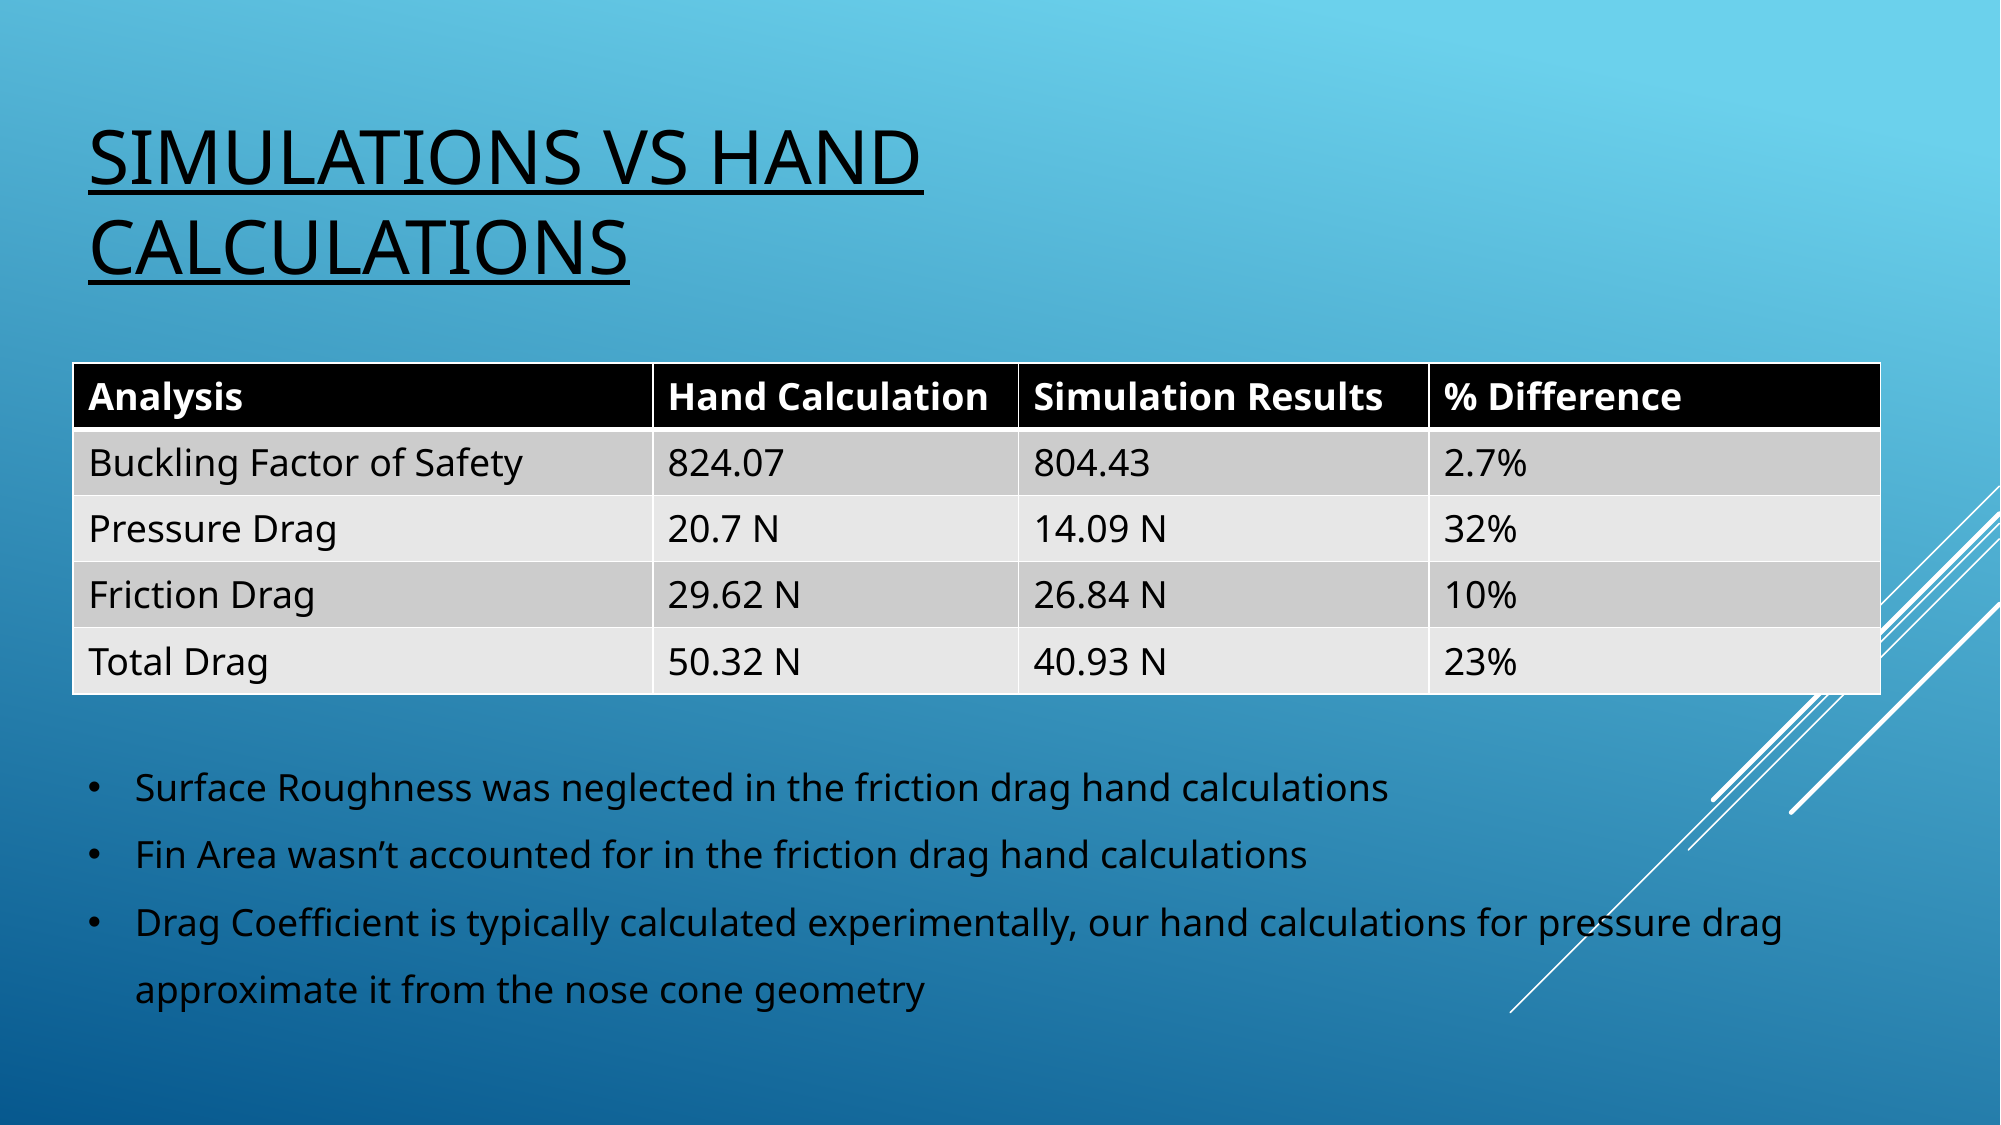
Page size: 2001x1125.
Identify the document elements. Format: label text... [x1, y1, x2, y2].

table_cell 20.7 N [654, 496, 1018, 561]
text_box Surface Roughness was neglected in the friction drag hand calculations Fin Area wasn’t accounted for in the friction drag hand calculations Drag Coefficient is typically calculated experimentally, our hand calculations for pressure drag approximate it from the nose cone geometry [73, 734, 1819, 1064]
table_cell 804.43 [1019, 432, 1428, 495]
table_header Analysis [74, 364, 652, 427]
table_cell 23% [1430, 628, 1880, 693]
table_cell 32% [1430, 496, 1880, 561]
table_cell 29.62 N [654, 562, 1018, 627]
table_cell 50.32 N [654, 628, 1018, 693]
title Simulations vs hand calculations [73, 75, 1474, 323]
table_cell 824.07 [654, 432, 1018, 495]
table_cell 10% [1430, 562, 1880, 627]
table_cell 26.84 N [1019, 562, 1428, 627]
table_cell Buckling Factor of Safety [74, 432, 652, 495]
table_header % Difference [1430, 364, 1880, 427]
table_cell 2.7% [1430, 432, 1880, 495]
table_header Simulation Results [1019, 364, 1428, 427]
table_cell 14.09 N [1019, 496, 1428, 561]
table_cell Pressure Drag [74, 496, 652, 561]
table_cell 40.93 N [1019, 628, 1428, 693]
table_cell Total Drag [74, 628, 652, 693]
table_header Hand Calculation [654, 364, 1018, 427]
table_cell Friction Drag [74, 562, 652, 627]
